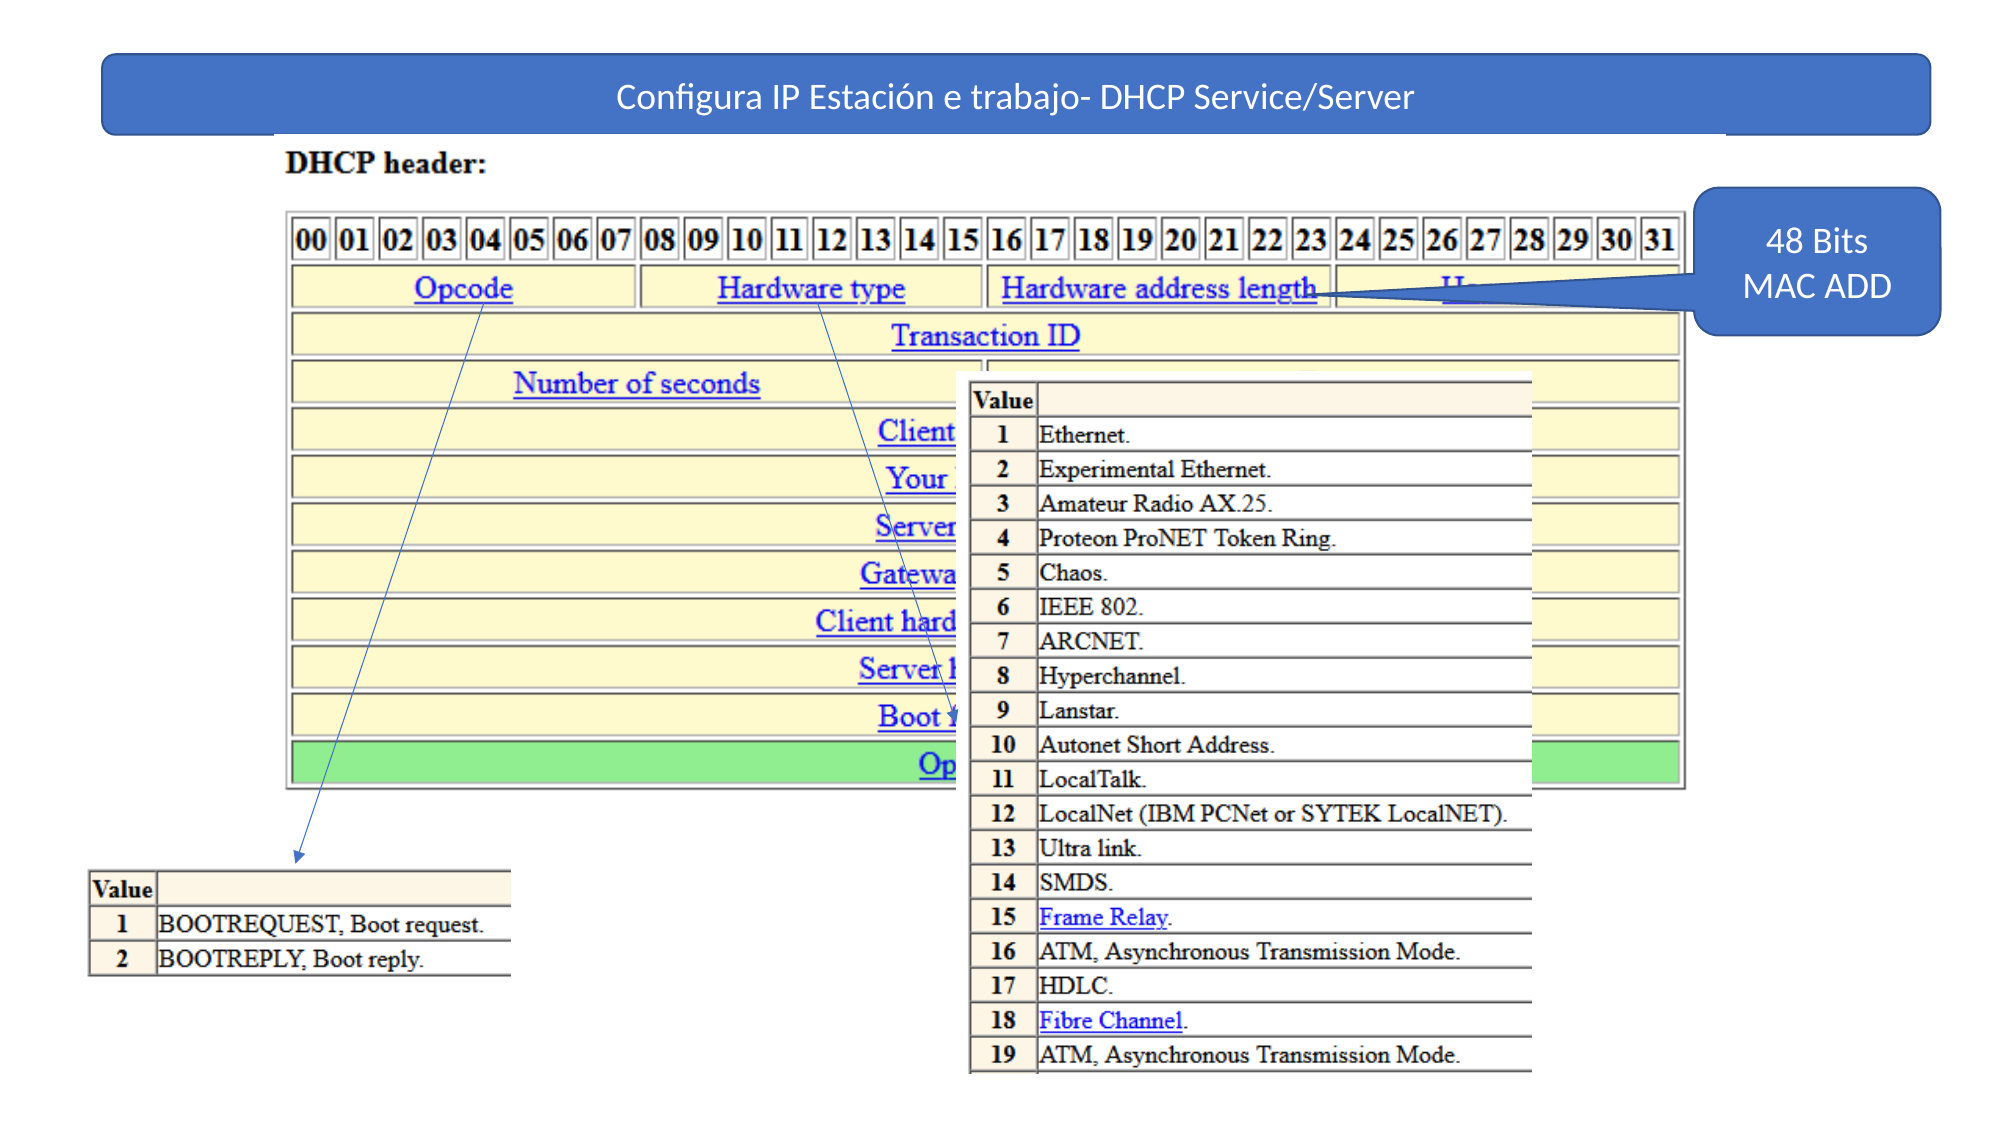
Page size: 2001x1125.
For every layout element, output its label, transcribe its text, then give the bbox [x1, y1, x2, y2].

text_box 48 Bits MAC ADD [1726, 186, 1942, 337]
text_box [817, 302, 957, 723]
picture [274, 134, 1726, 1074]
text_box Configura IP Estación e trabajo- DHCP Service/Server [101, 53, 1932, 136]
picture [80, 863, 511, 991]
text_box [295, 302, 484, 864]
